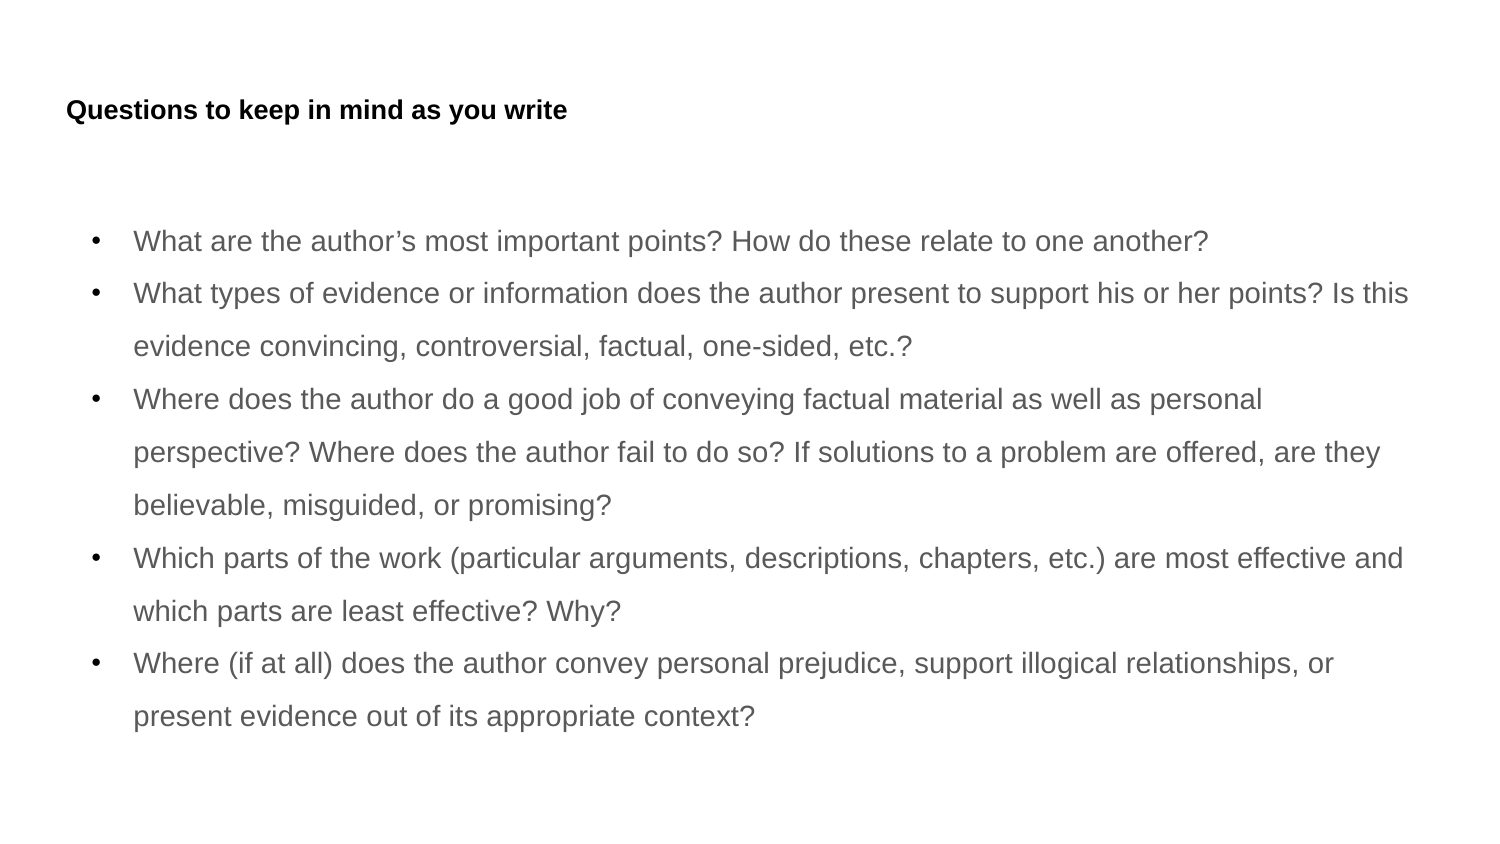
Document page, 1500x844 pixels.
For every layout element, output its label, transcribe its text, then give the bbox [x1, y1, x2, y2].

title Questions to keep in mind as you write [51, 72, 1449, 167]
list What are the author’s most important points? How do these relate to one another? What types of evidence or information does the author present to support his or her points? Is this evidence convincing, controversial, factual, one-sided, etc.? Where does the author do a good job of conveying factual material as well as personal perspective? Where does the author fail to do so? If solutions to a problem are offered, are they believable, misguided, or promising? Which parts of the work (particular arguments, descriptions, chapters, etc.) are most effective and which parts are least effective? Why? Where (if at all) does the author convey personal prejudice, support illogical relationships, or present evidence out of its appropriate context? [51, 189, 1449, 750]
